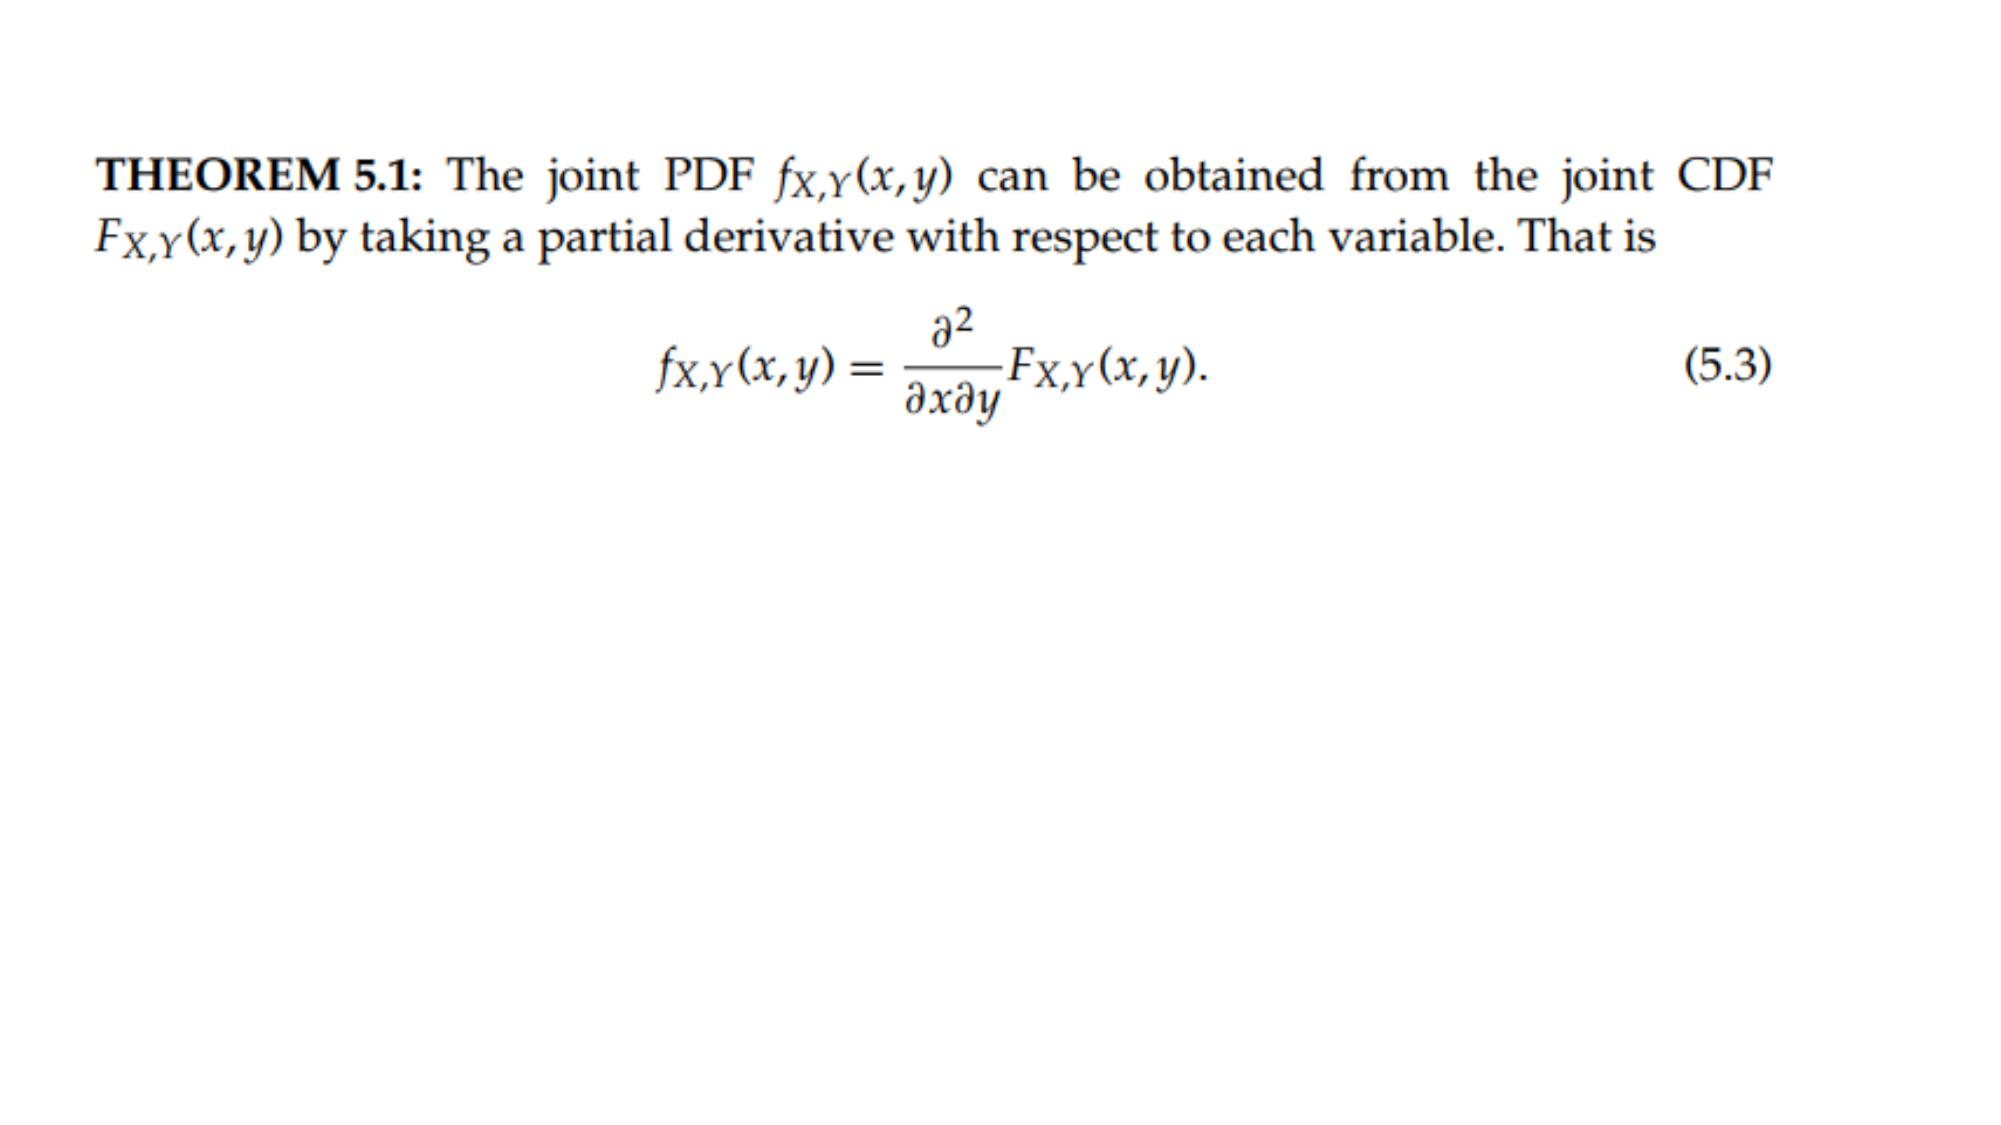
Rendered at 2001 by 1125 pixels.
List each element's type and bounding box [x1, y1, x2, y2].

picture [54, 118, 1827, 459]
